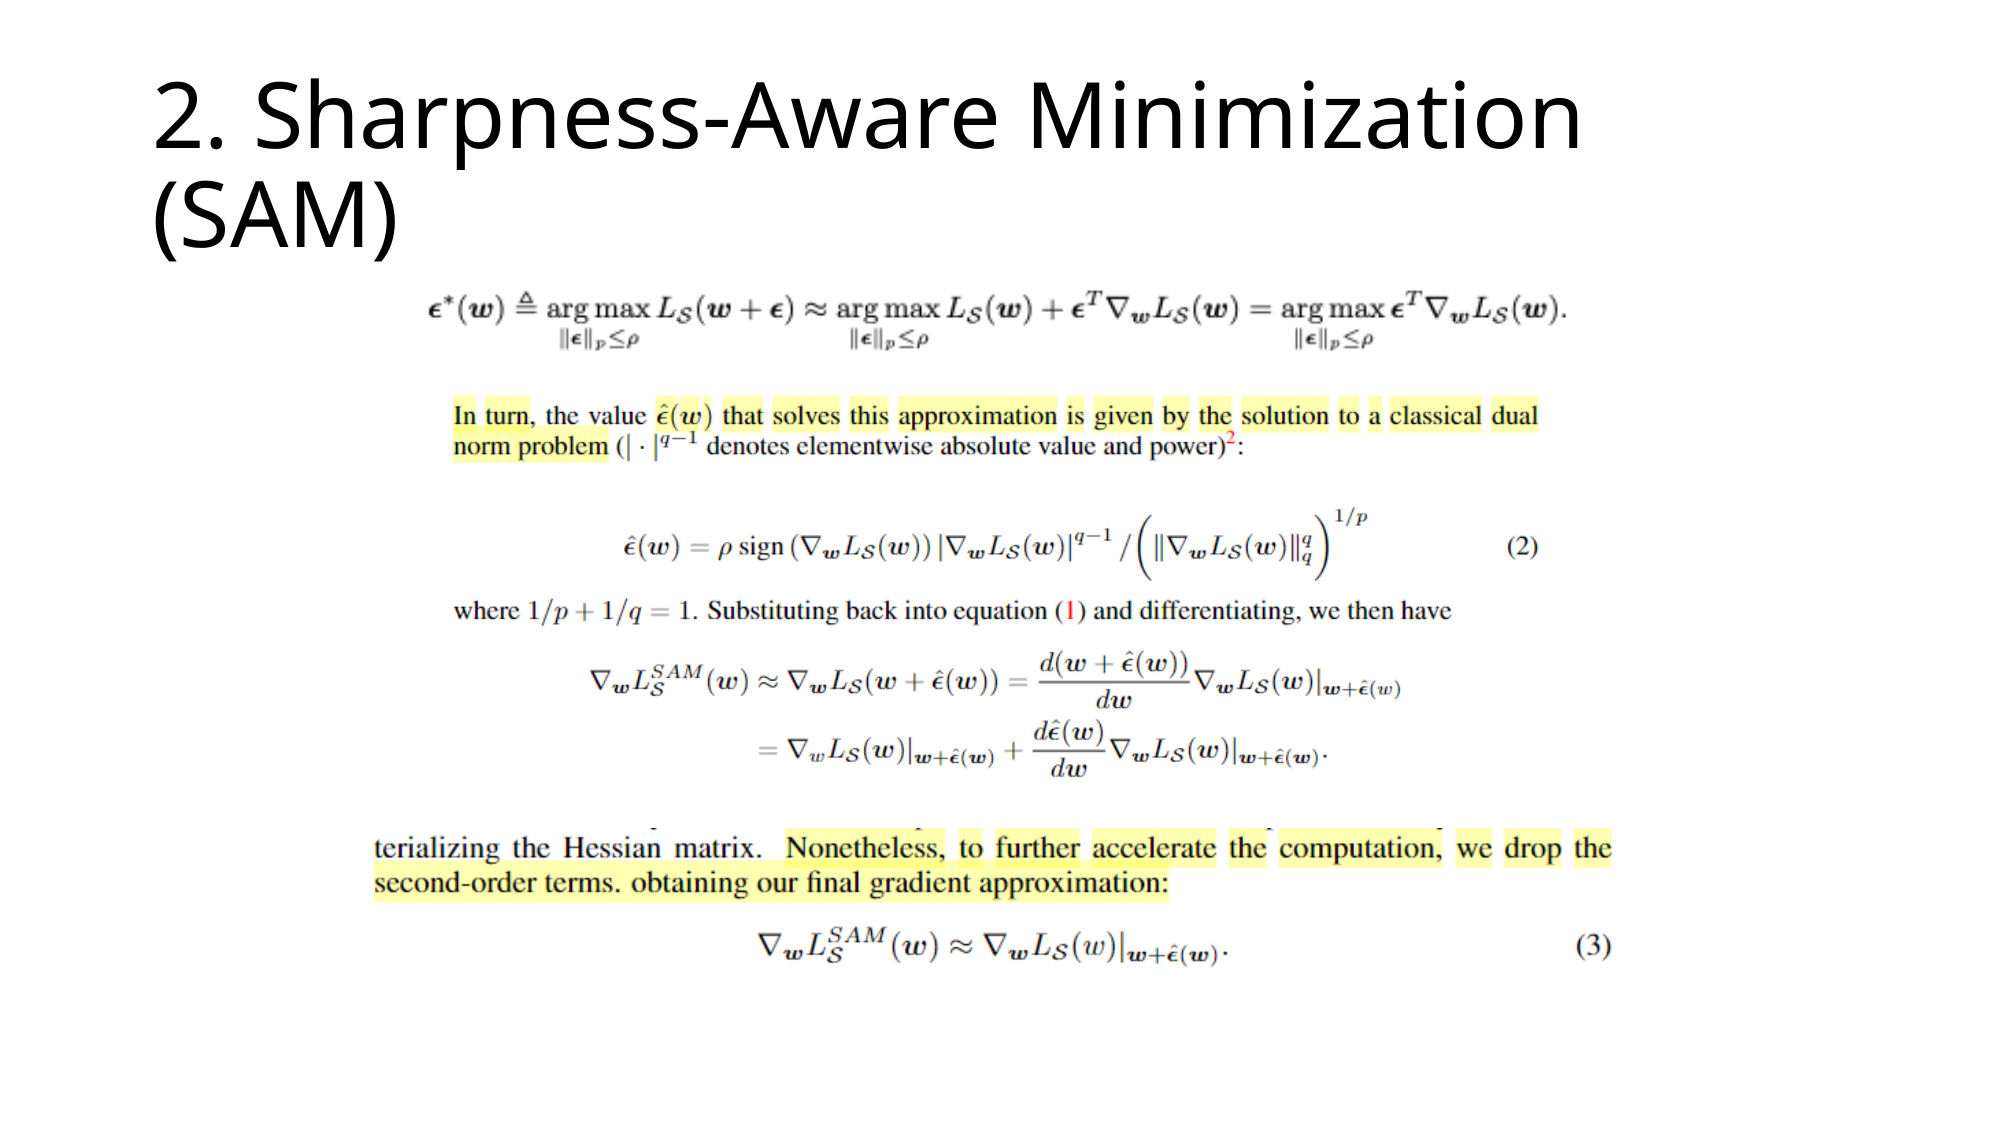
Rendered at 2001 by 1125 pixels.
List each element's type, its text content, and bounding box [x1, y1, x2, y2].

picture [430, 390, 1570, 799]
title 2. Sharpness-Aware Minimization (SAM) [137, 59, 1863, 278]
picture [359, 827, 1640, 985]
picture [409, 277, 1591, 361]
